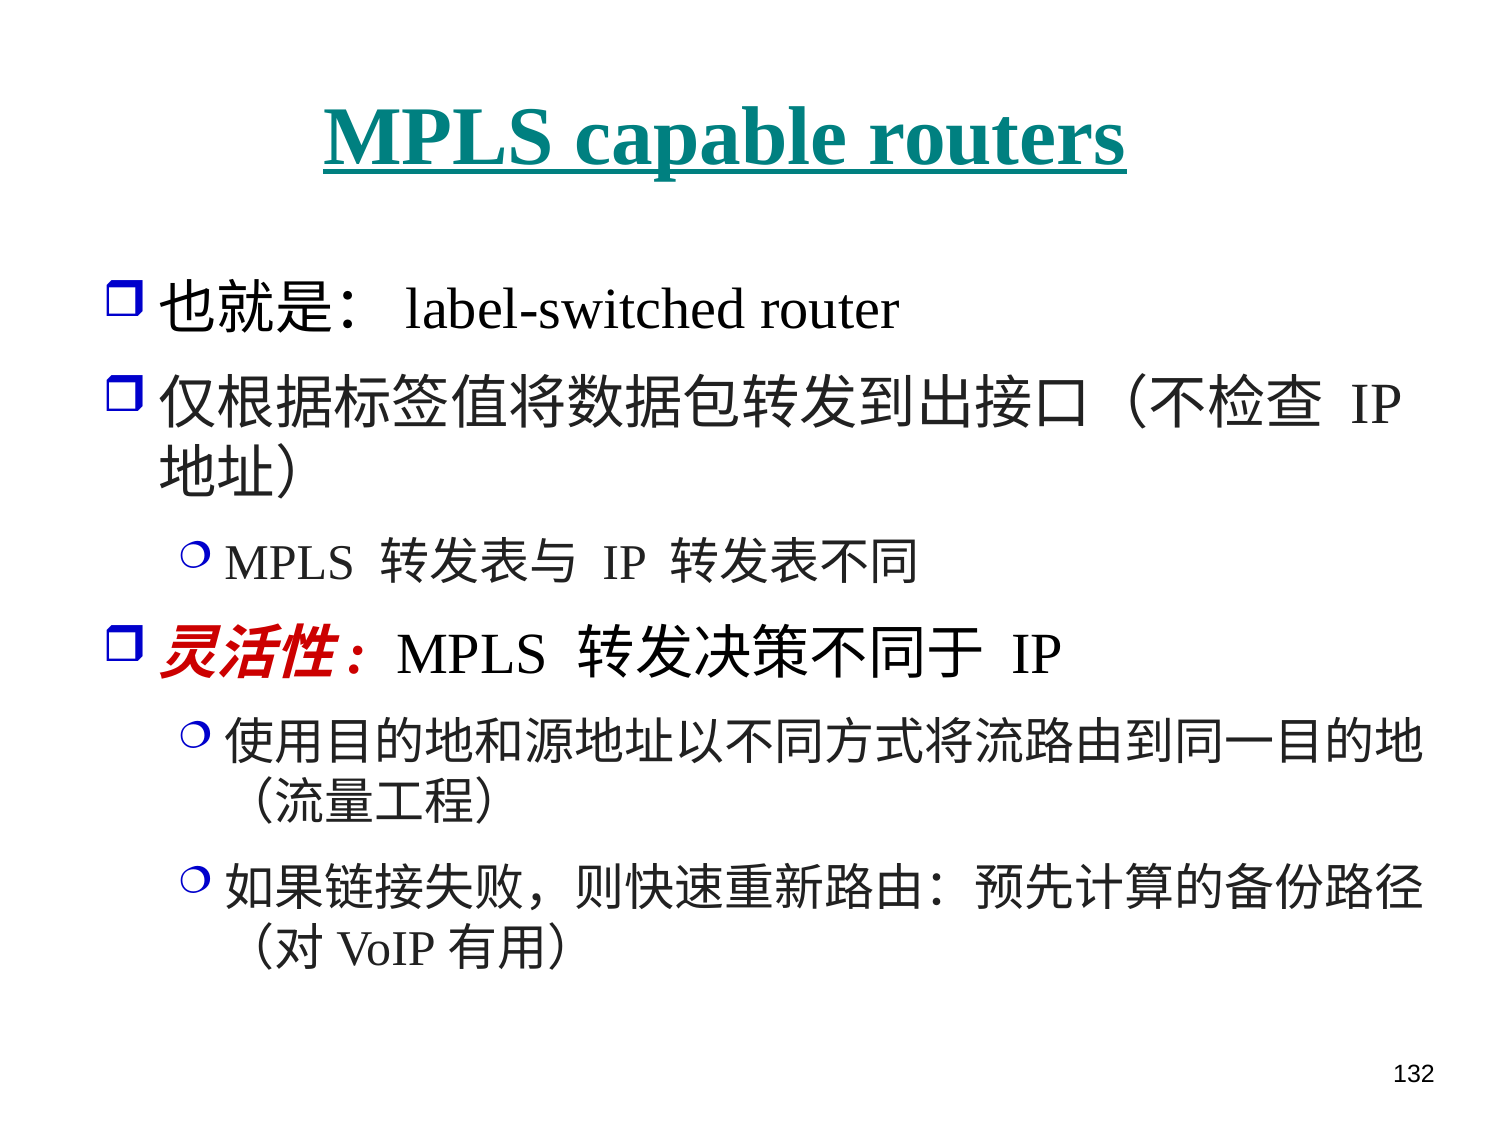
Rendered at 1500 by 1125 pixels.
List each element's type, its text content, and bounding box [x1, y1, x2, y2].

slide_number 132 [1339, 1050, 1450, 1125]
title MPLS capable routers [87, 37, 1363, 225]
list 也就是：label-switched router 仅根据标签值将数据包转发到出接口（不检查 IP地址） MPLS 转发表与 IP 转发表不同 灵活性: MPLS 转发决策不同于 IP 使用目的地和源地址以不同方式将流路由到同一目的地（流量工程） 如果链接失败，则快速重新路由：预先计算的备份路径（对VoIP有用） [87, 262, 1455, 1025]
